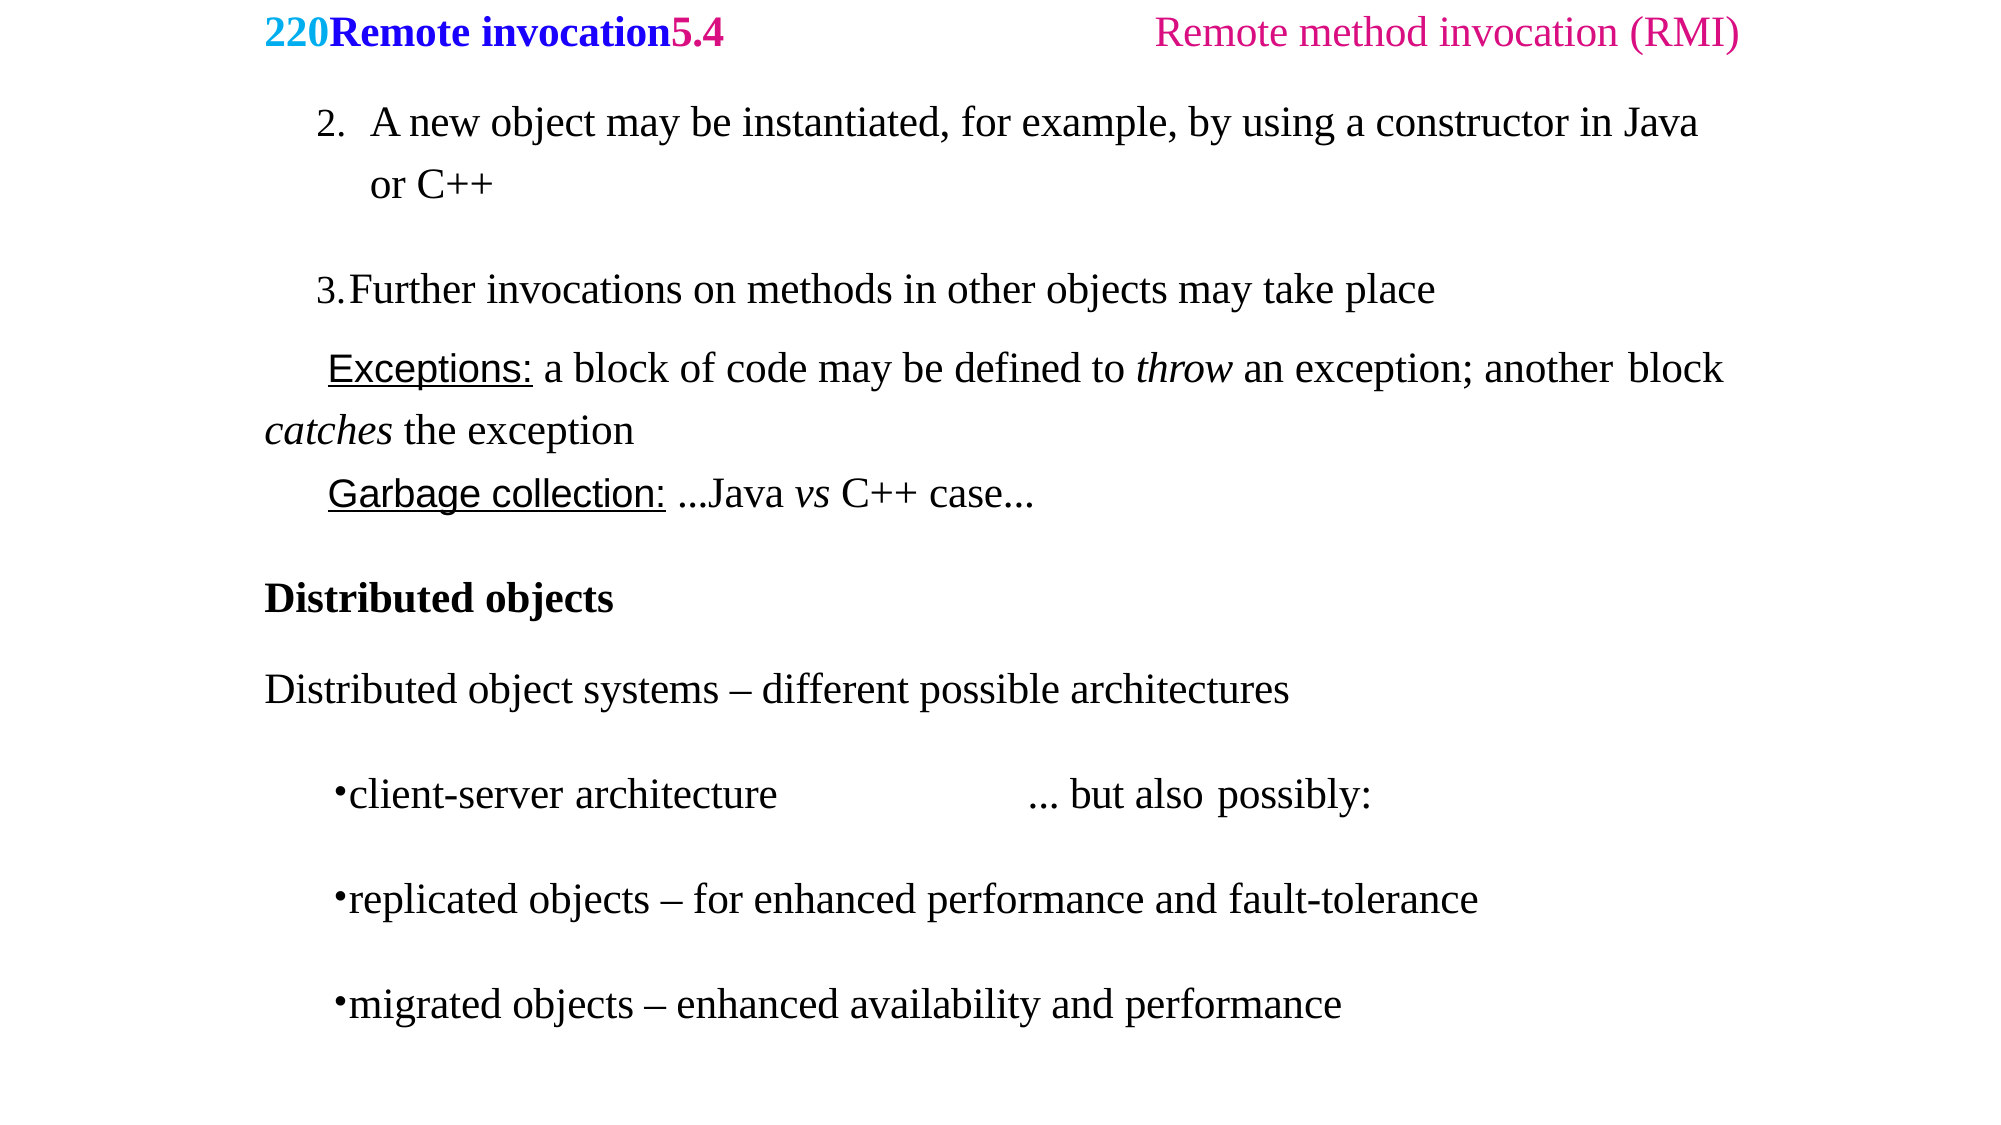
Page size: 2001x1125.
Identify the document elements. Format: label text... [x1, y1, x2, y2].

text_box 220Remote invocation5.4 Remote method invocation (RMI) A new object may be instantiated, for example, by using a constructor in Java or C++ Further invocations on methods in other objects may take place Exceptions: a block of code may be defined to throw an exception; another block catches the exception Garbage collection: ...Java vs C++ case... Distributed objects Distributed object systems – different possible architectures client-server architecture ... but also possibly: replicated objects – for enhanced performance and fault-tolerance migrated objects – enhanced availability and performance [260, 0, 1740, 1028]
